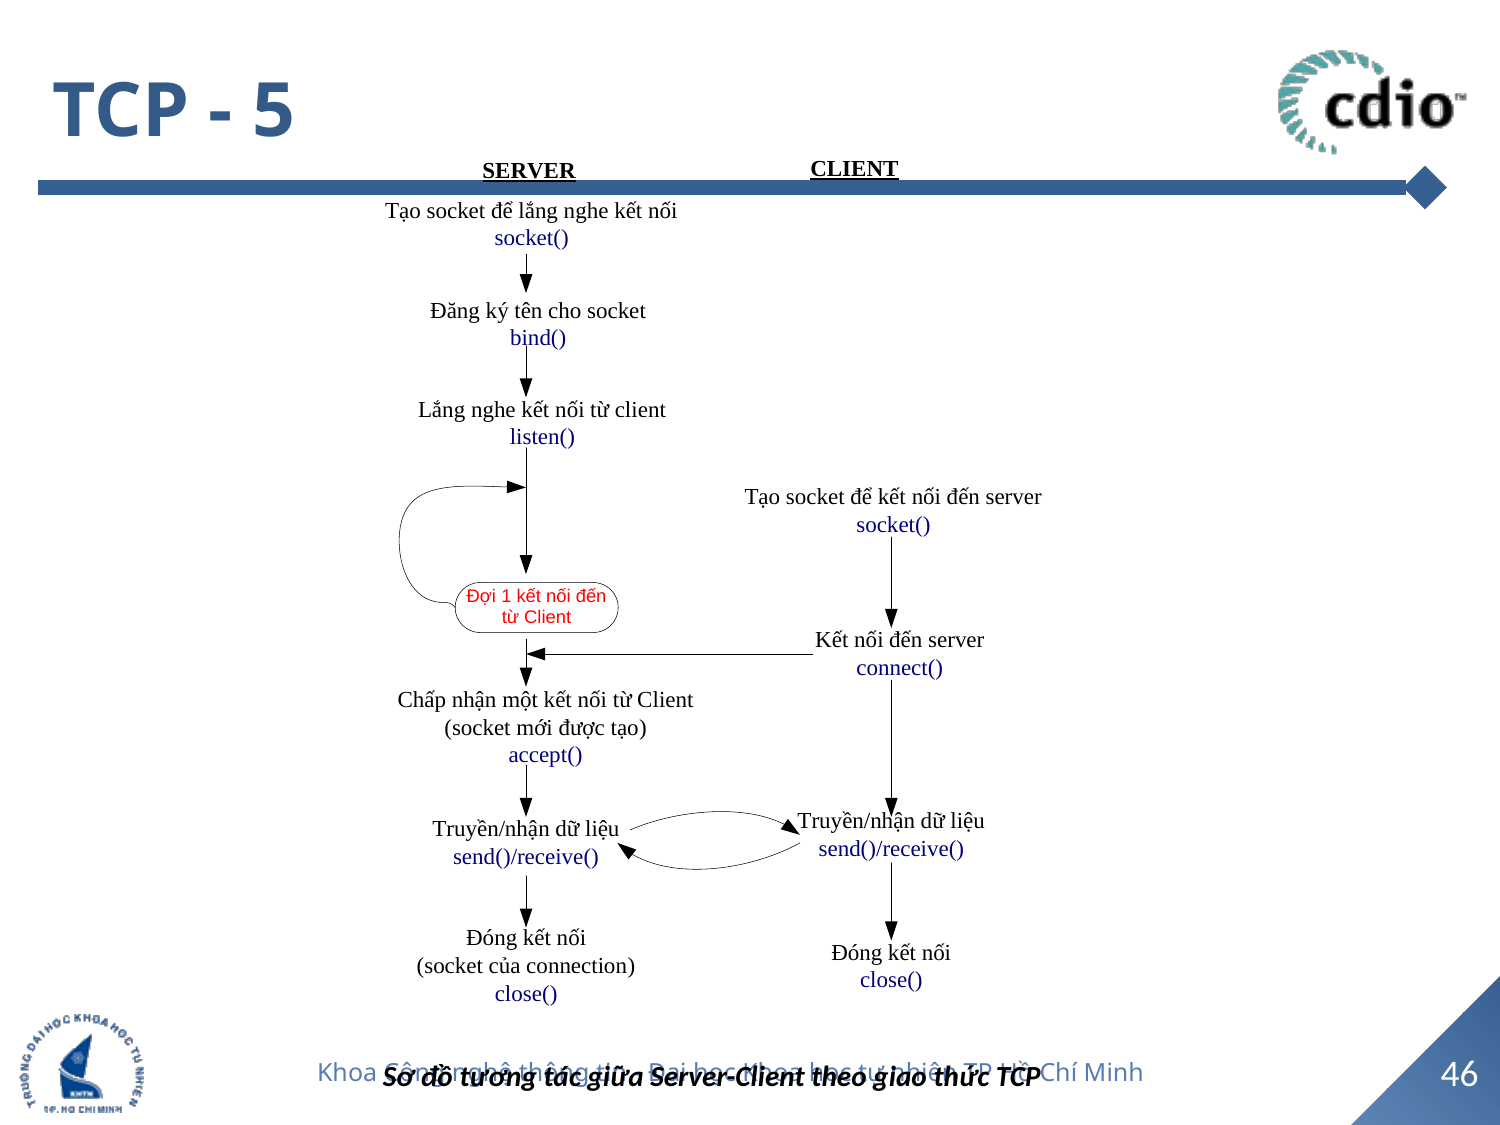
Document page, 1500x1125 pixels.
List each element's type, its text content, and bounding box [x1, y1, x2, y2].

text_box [262, 149, 1264, 1013]
footer Khoa Công nghệ thông tin - Đại học Khoa học tự nhiên TP Hồ Chí Minh [187, 1043, 1275, 1104]
picture [18, 1014, 144, 1113]
title TCP - 5 [37, 12, 1473, 200]
slide_number 46 [1419, 1041, 1500, 1102]
